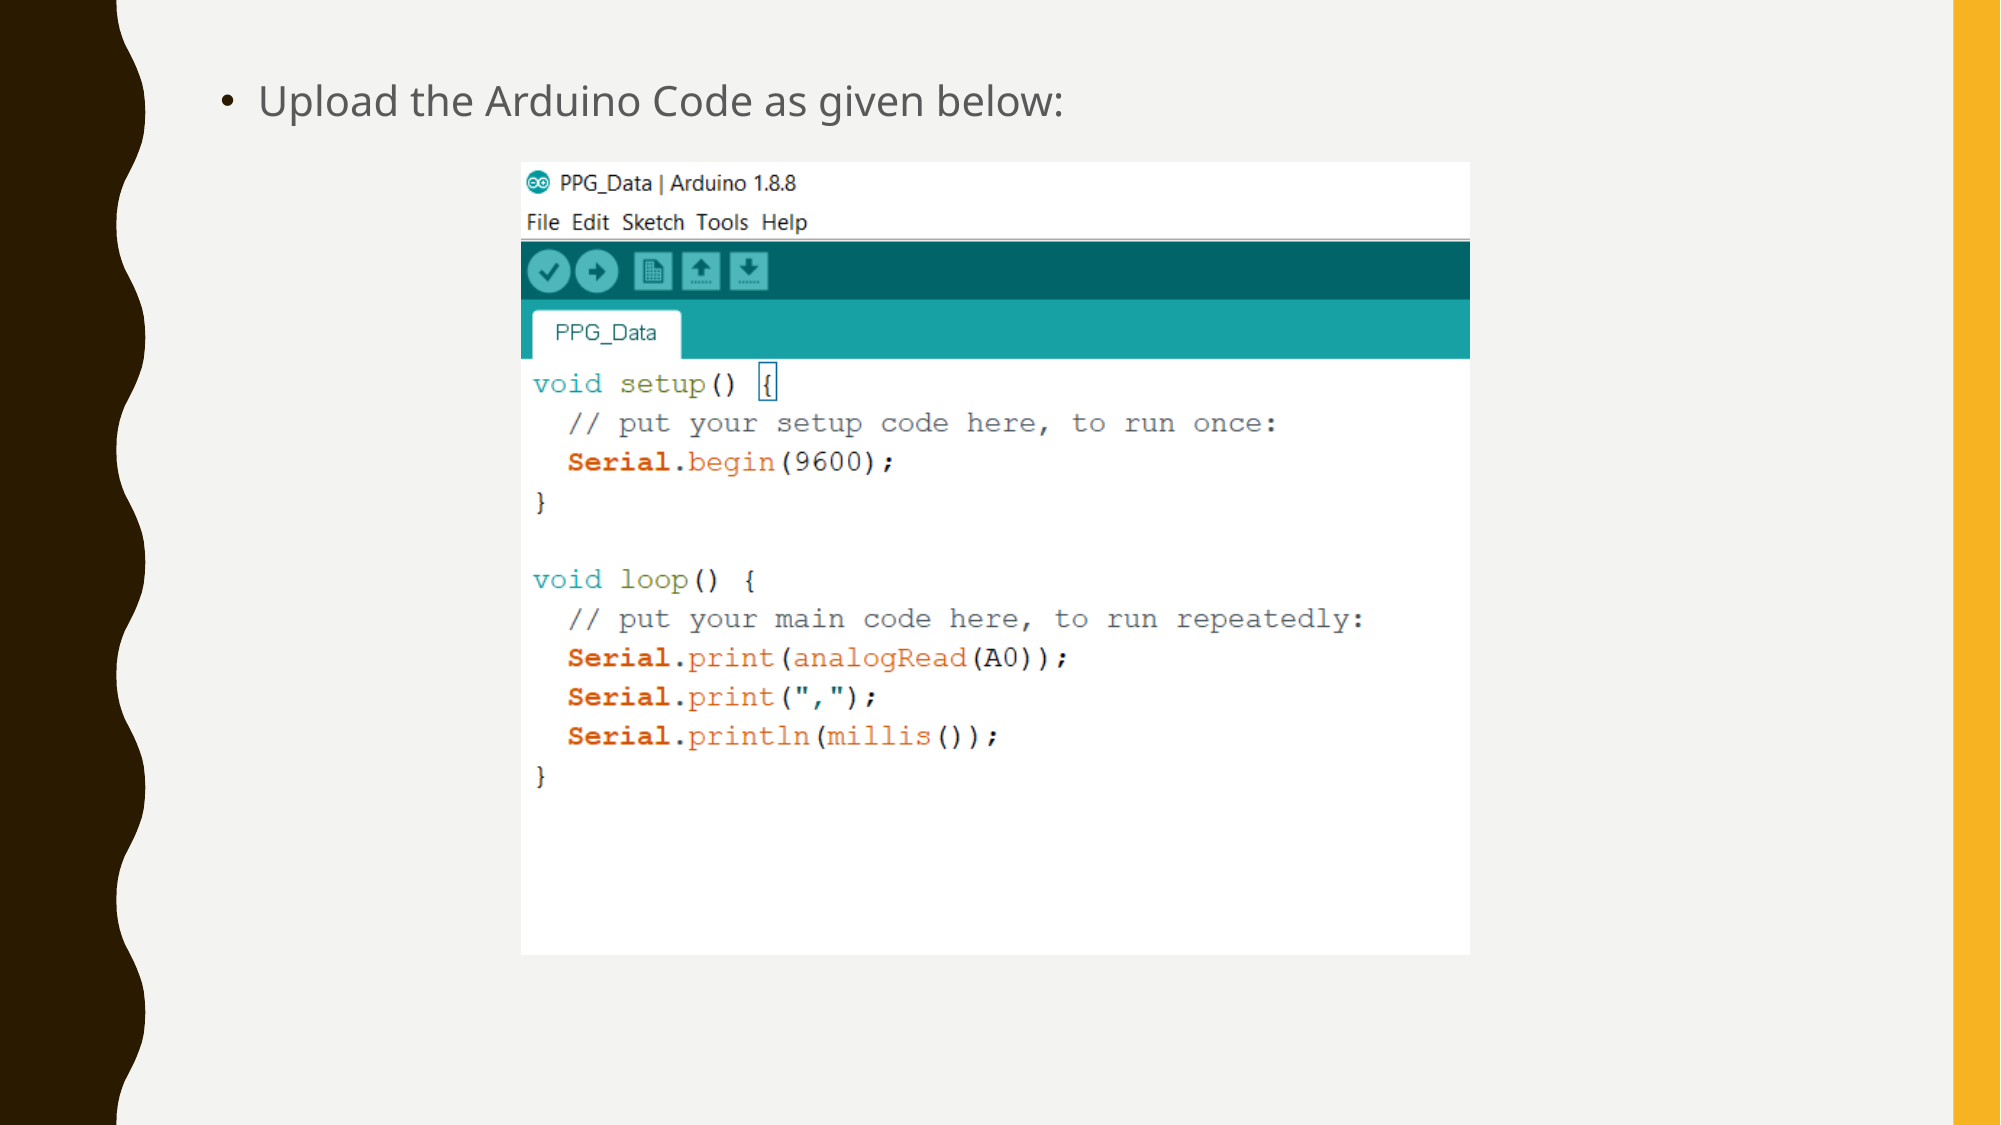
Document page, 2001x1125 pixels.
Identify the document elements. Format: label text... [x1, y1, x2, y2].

list Upload the Arduino Code as given below: [205, 62, 1875, 965]
picture [521, 162, 1470, 955]
